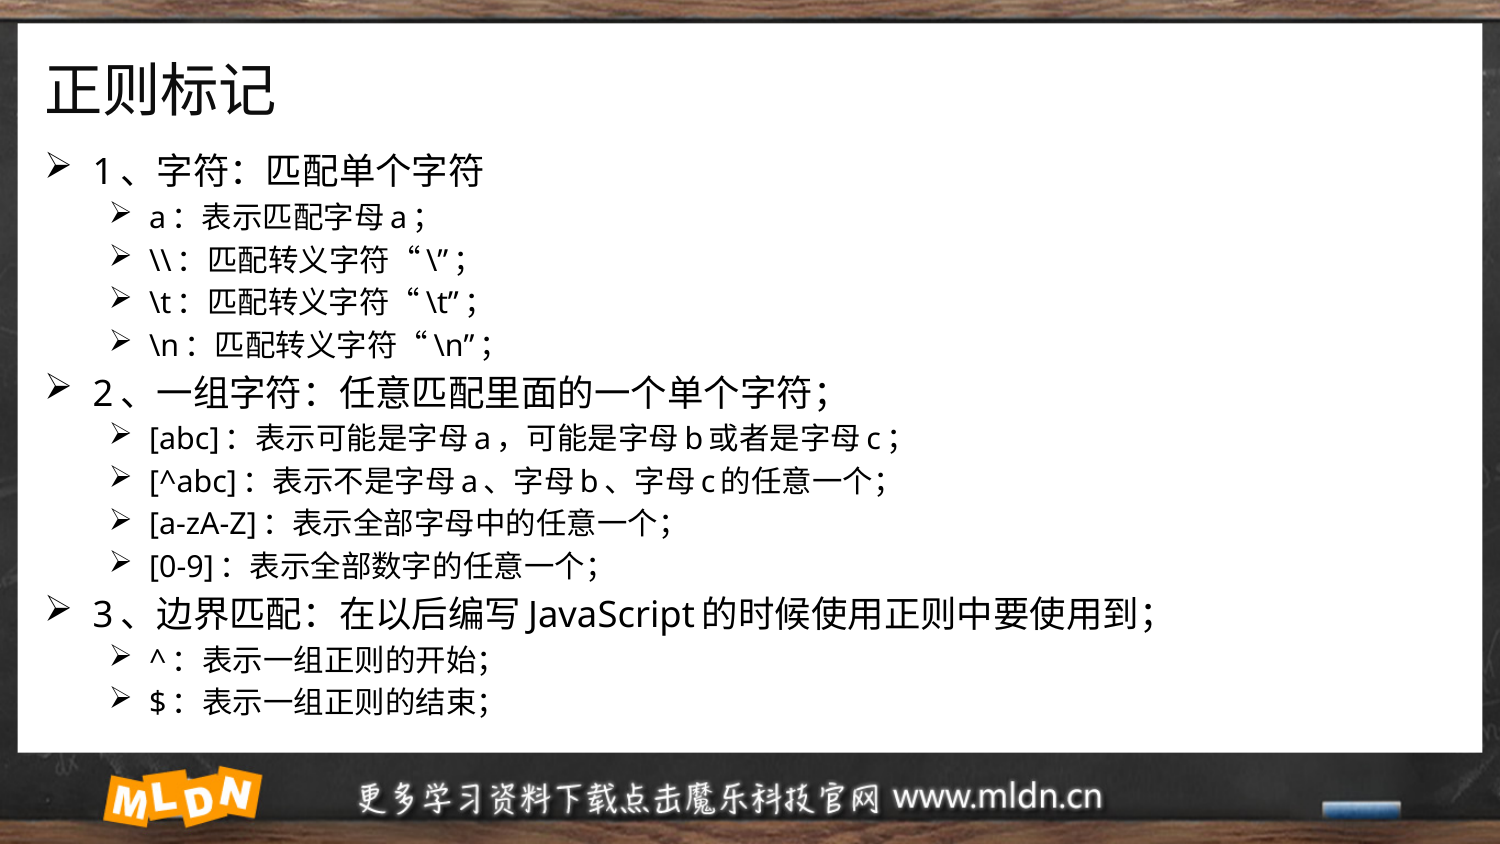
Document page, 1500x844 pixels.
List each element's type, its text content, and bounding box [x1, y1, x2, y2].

title 正则标记 [29, 34, 1471, 140]
list 1、字符：匹配单个字符 a：表示匹配字母a； \\：匹配转义字符“\”； \t：匹配转义字符“\t”； \n：匹配转义字符“\n”； 2、一组字符：任意匹配里面的一个单个字符； [abc]：表示可能是字母a，可能是字母b或者是字母c； [^abc]：表示不是字母a、字母b、字母c的任意一个； [a-zA-Z]：表示全部字母中的任意一个； [0-9]：表示全部数字的任意一个； 3、边界匹配：在以后编写JavaScript的时候使用正则中要使用到； ^：表示一组正则的开始； $：表示一组正则的结束； [29, 140, 1471, 729]
picture [0, 0, 1500, 844]
